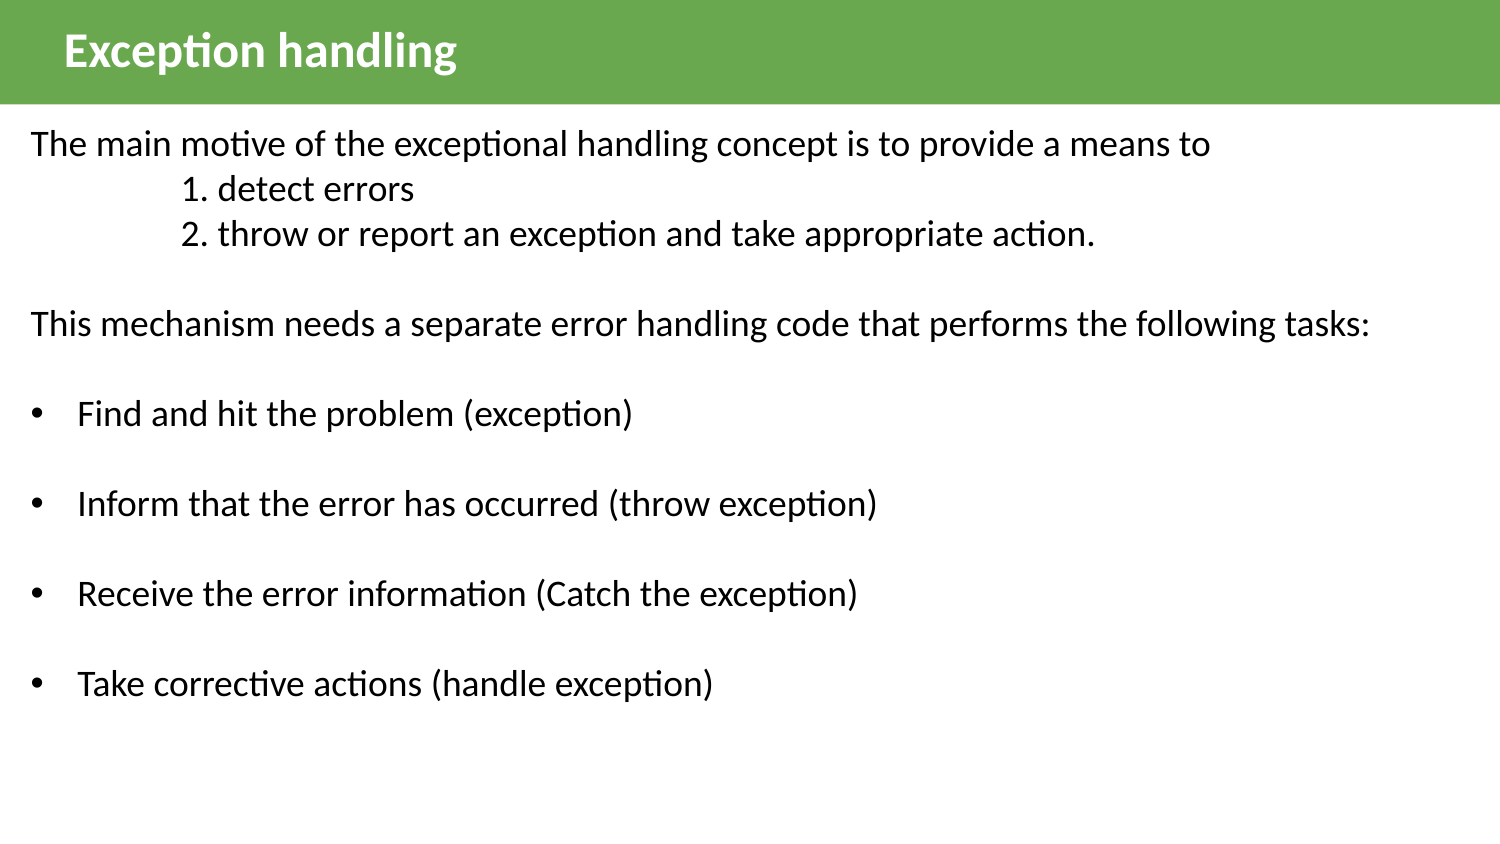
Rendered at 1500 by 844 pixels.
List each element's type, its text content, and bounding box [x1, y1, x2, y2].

text_box The main motive of the exceptional handling concept is to provide a means to 1. detect errors 2. throw or report an exception and take appropriate action. This mechanism needs a separate error handling code that performs the following tasks: Find and hit the problem (exception) Inform that the error has occurred (throw exception) Receive the error information (Catch the exception) Take corrective actions (handle exception) [15, 104, 1485, 823]
text_box Exception handling [63, 15, 1203, 80]
